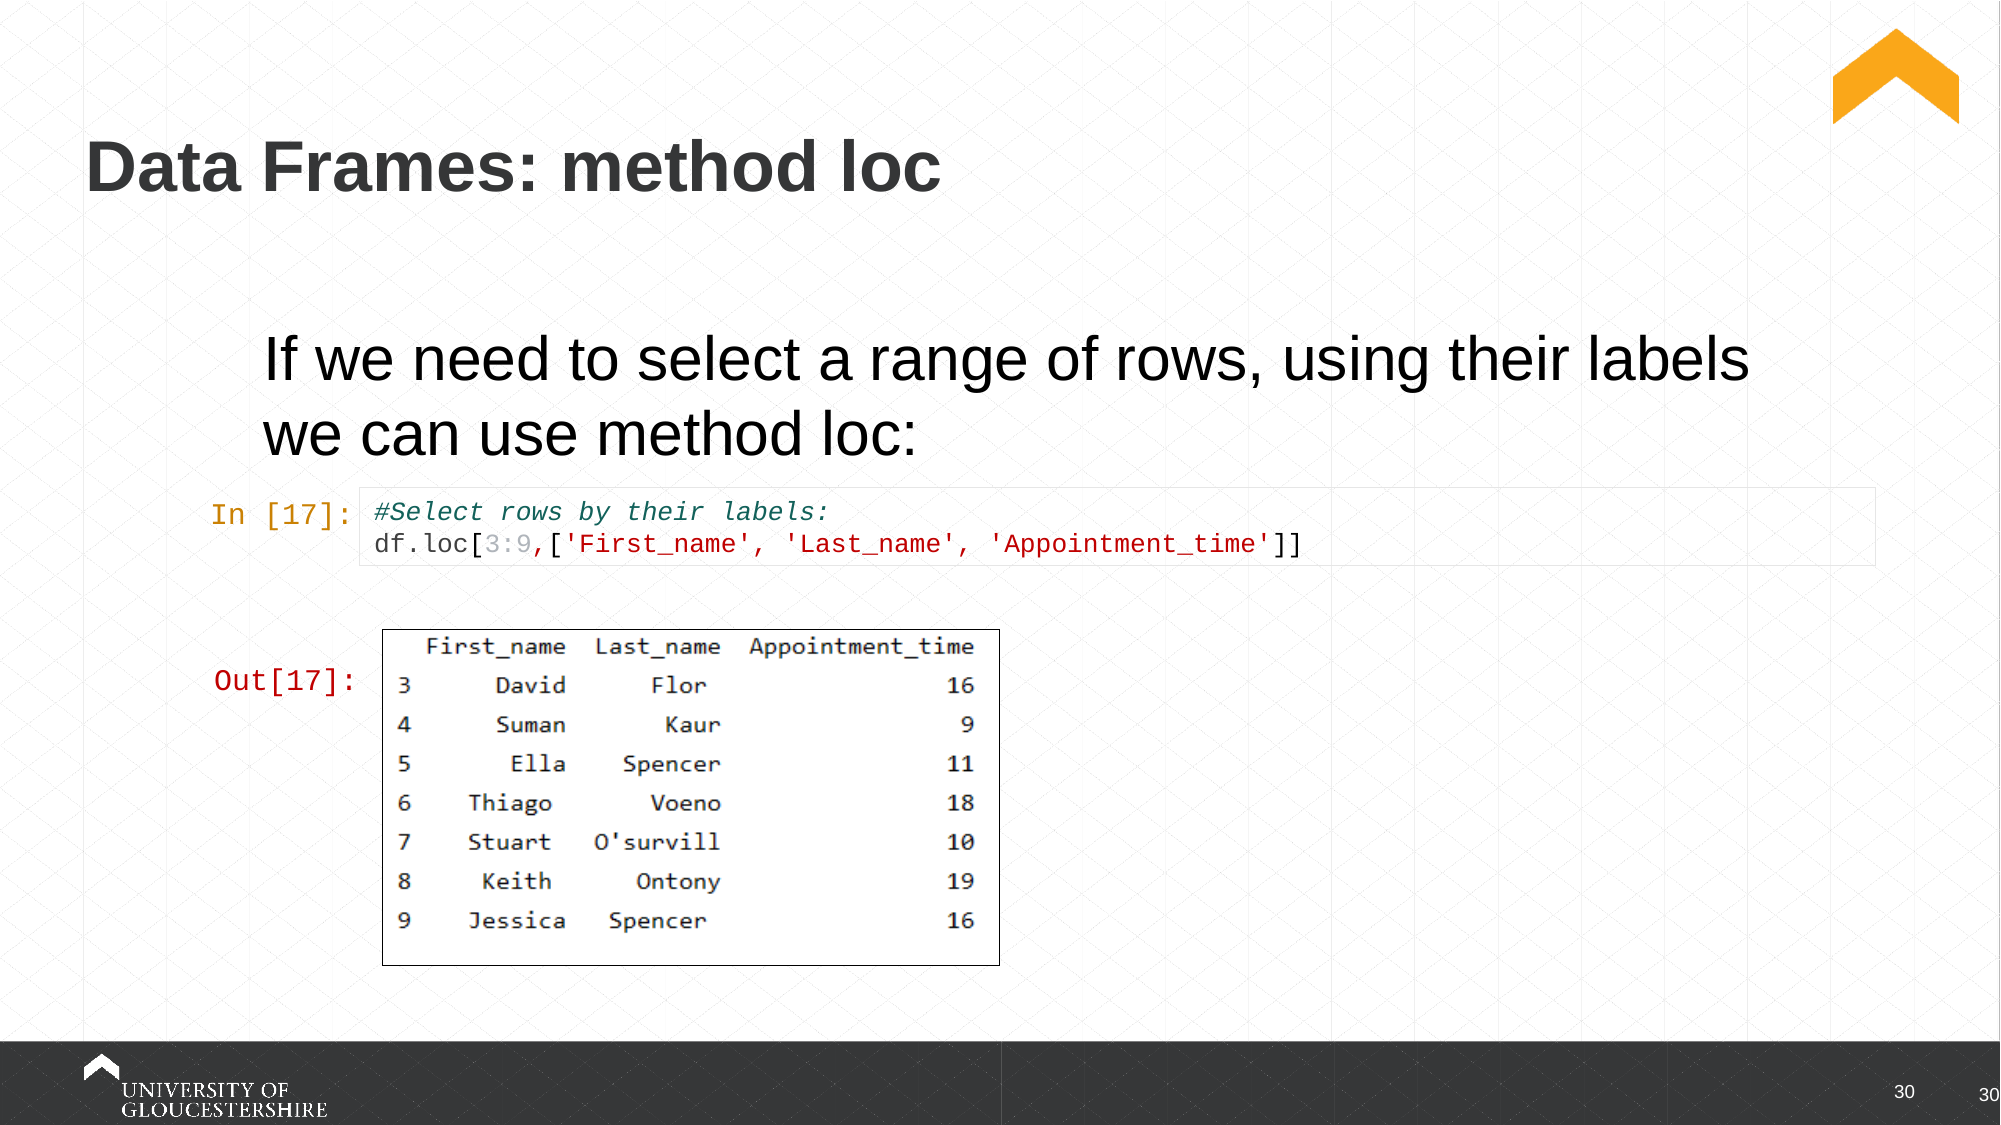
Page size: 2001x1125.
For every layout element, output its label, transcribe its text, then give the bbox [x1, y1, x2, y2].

text_box #Select rows by their labels: df.loc[3:9,['First_name', 'Last_name', 'Appointment_time']] [359, 487, 1876, 566]
picture [0, 1, 2001, 1125]
text_box In [17]: [129, 487, 359, 538]
title Data Frames: method loc [85, 138, 983, 257]
text_box Out[17]: [134, 653, 382, 704]
text_box If we need to select a range of rows, using their labels we can use method loc: [248, 310, 1787, 476]
text_box Out[17]: [1000, 653, 1678, 704]
slide_number 30 [1917, 1044, 2000, 1125]
